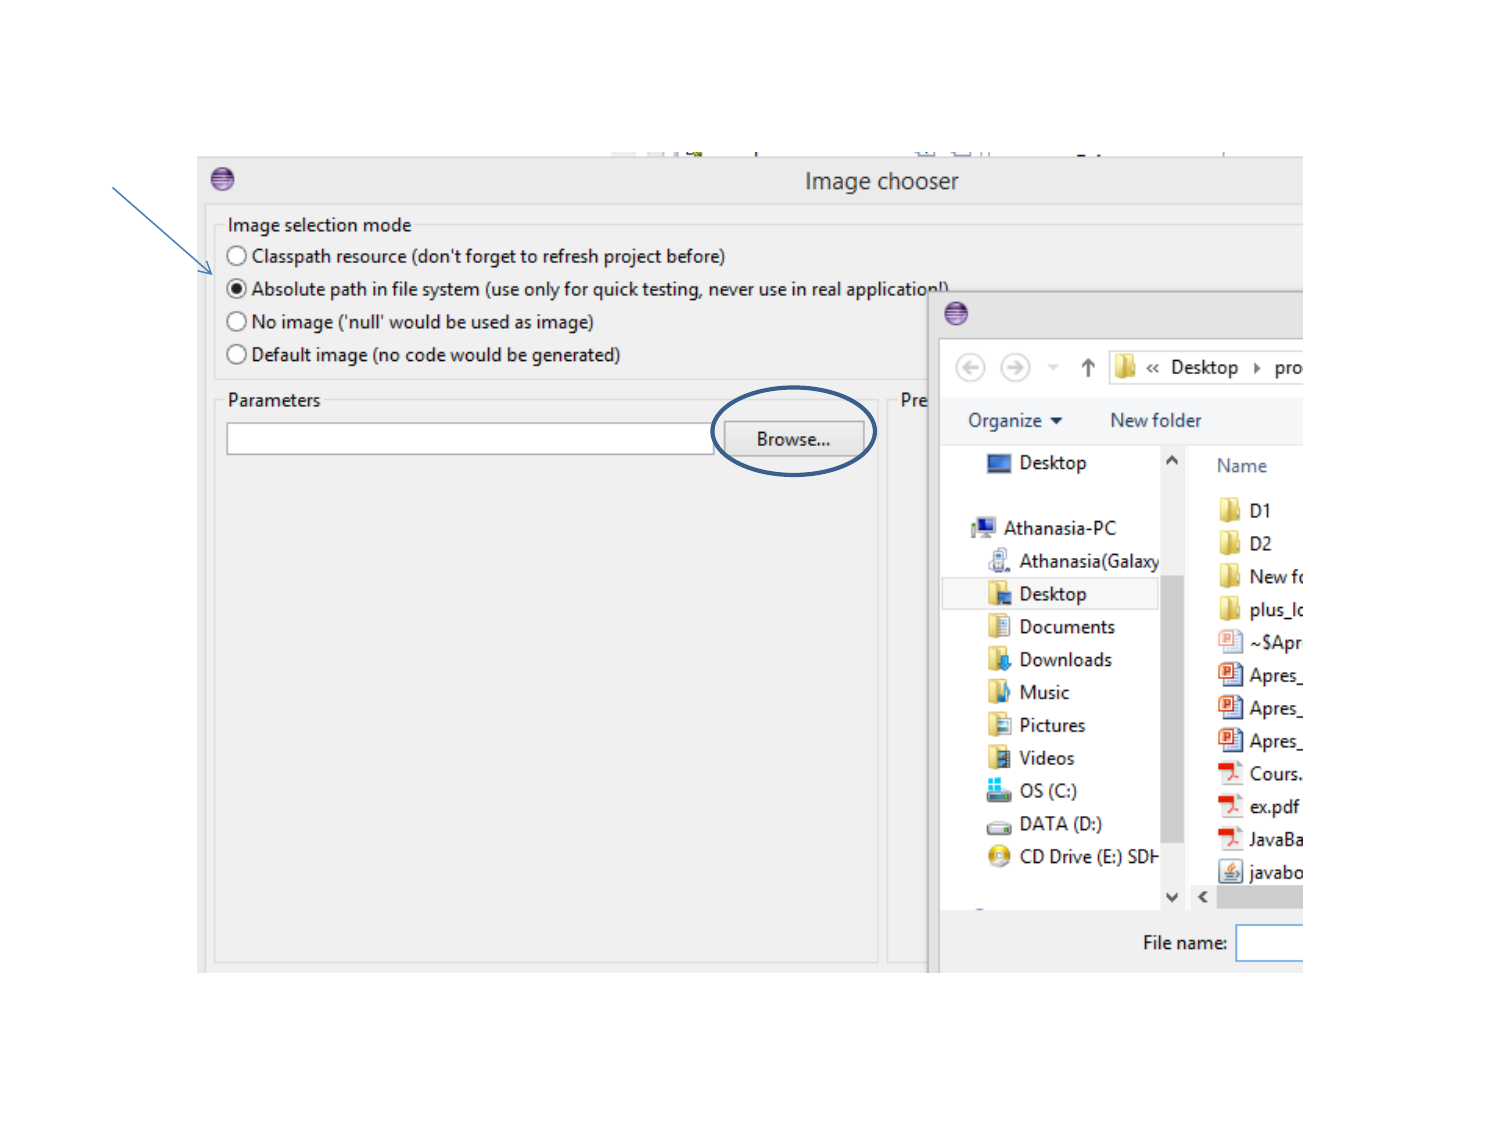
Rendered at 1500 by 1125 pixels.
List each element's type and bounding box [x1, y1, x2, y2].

text_box [112, 187, 213, 276]
picture [197, 152, 1303, 973]
